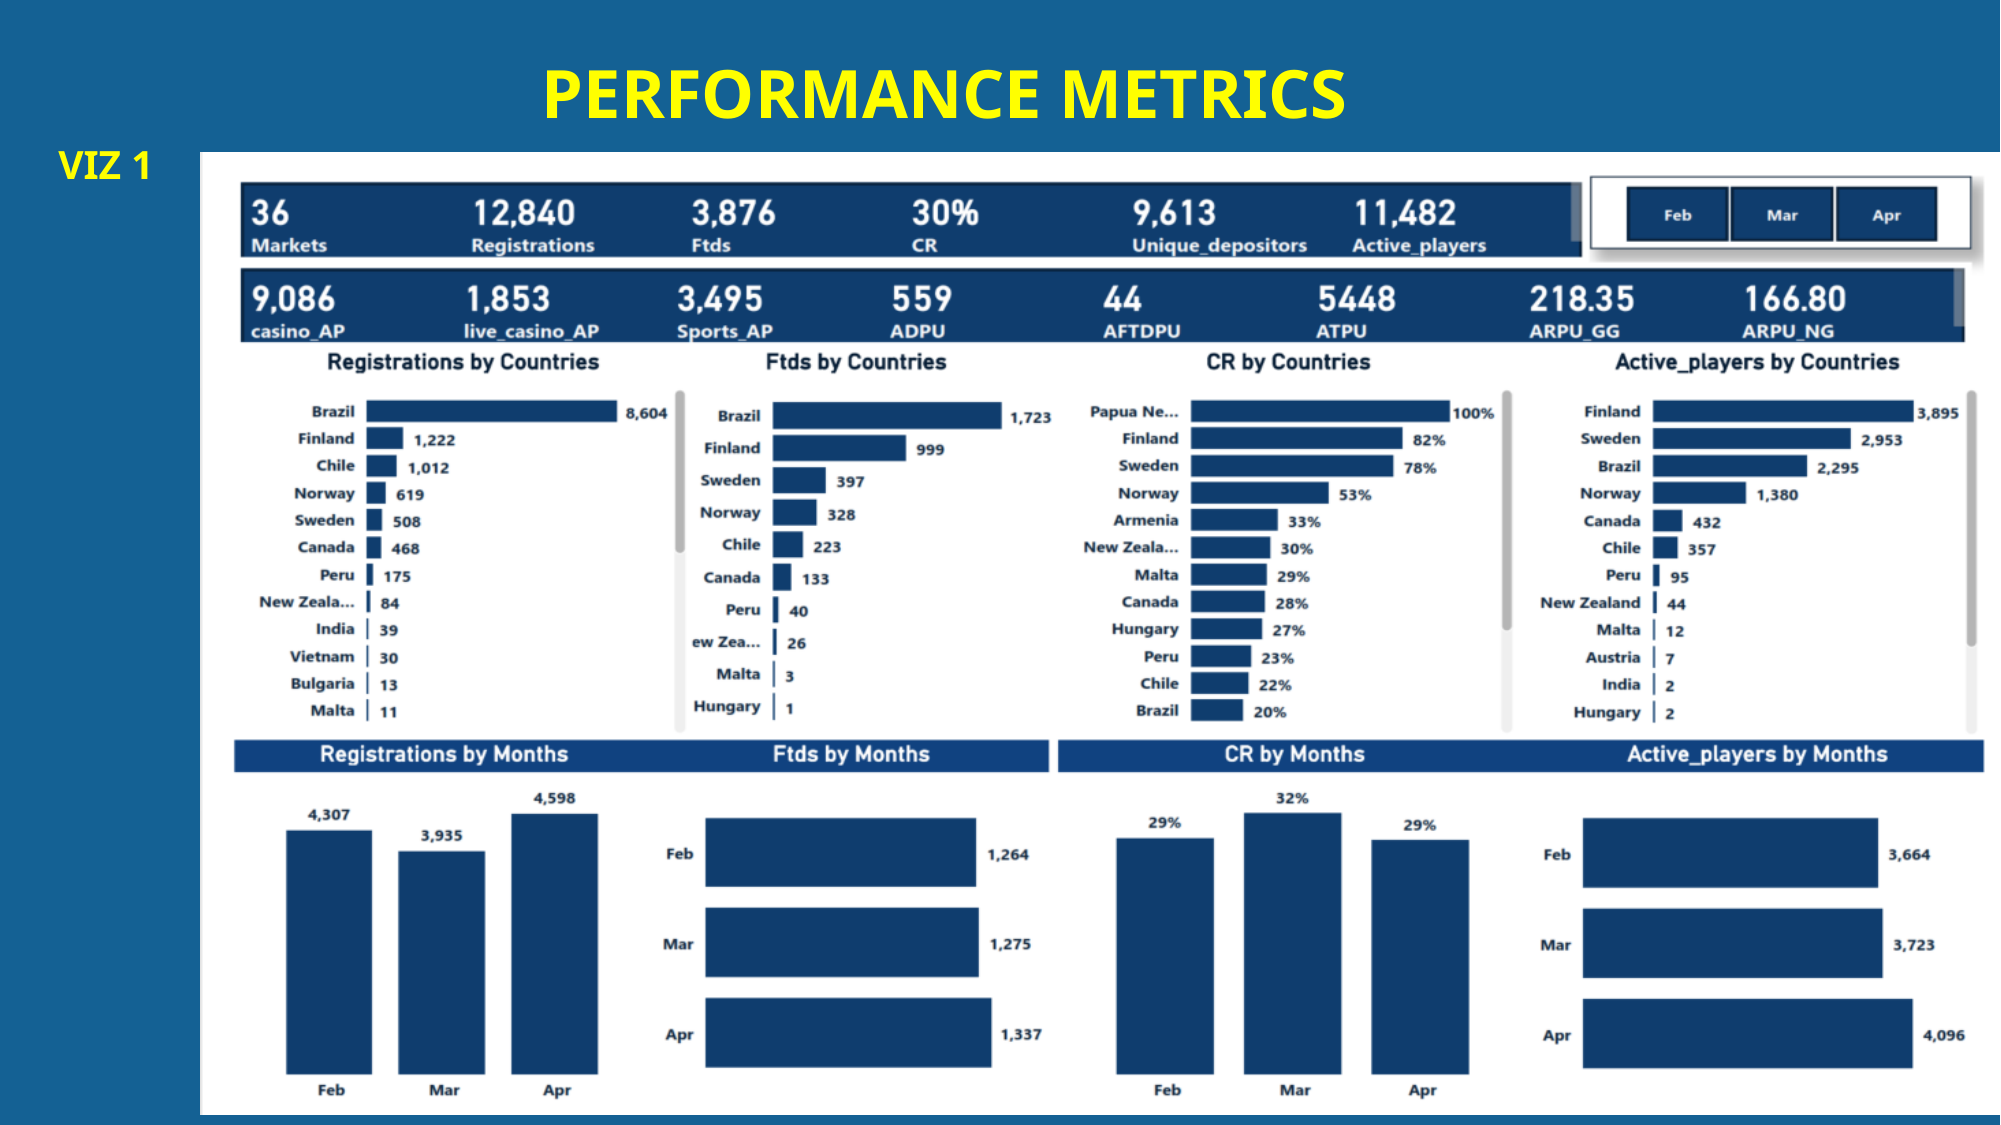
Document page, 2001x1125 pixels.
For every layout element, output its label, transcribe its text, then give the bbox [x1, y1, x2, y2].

text_box Viz 1 [43, 133, 246, 196]
picture [200, 152, 2000, 1115]
title Performance Metrics [157, 30, 1733, 152]
